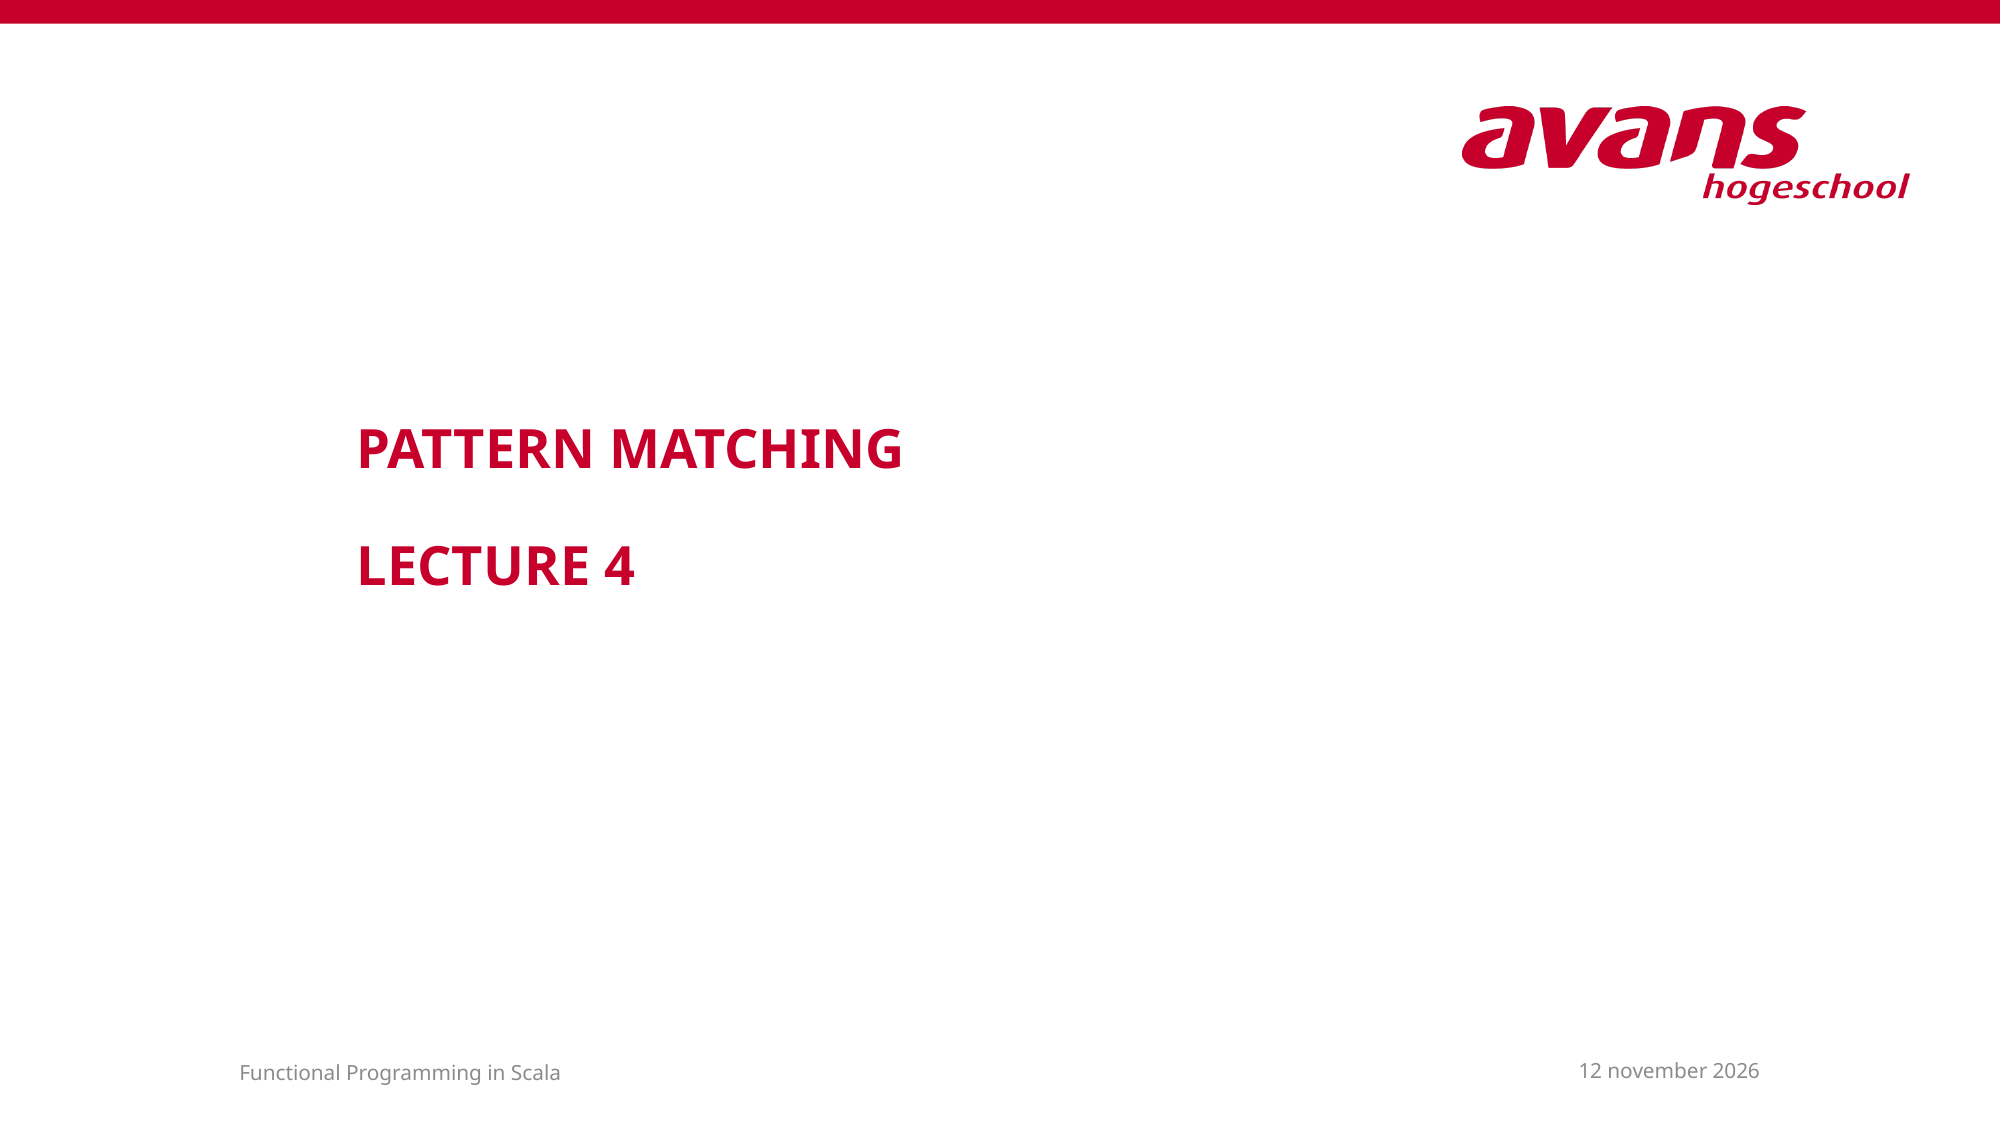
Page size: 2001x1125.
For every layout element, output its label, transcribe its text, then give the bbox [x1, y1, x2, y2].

picture [1462, 106, 1910, 205]
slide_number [1309, 1054, 1760, 1090]
title Pattern matching Lecture 4 [356, 421, 1570, 542]
